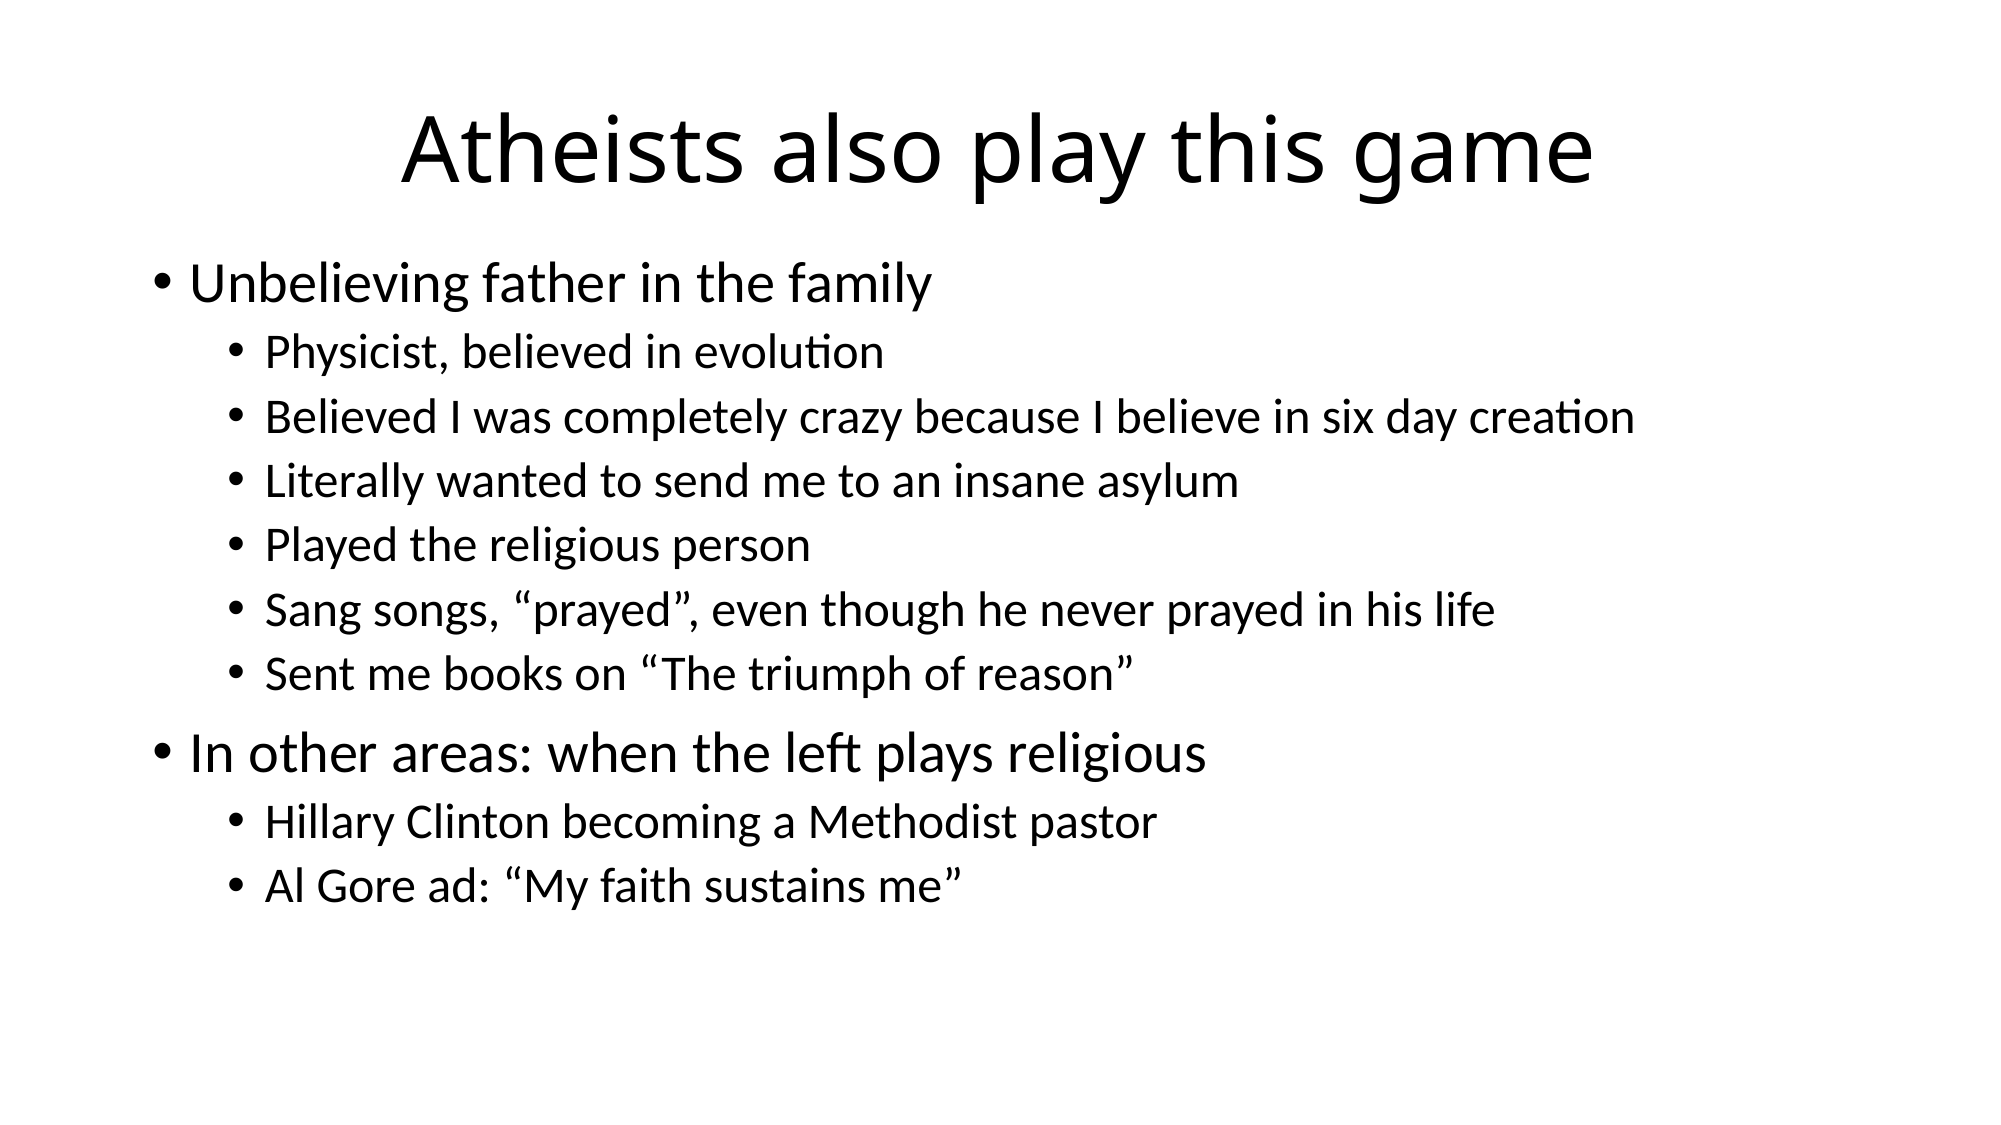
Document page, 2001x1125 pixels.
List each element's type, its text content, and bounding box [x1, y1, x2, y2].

title Atheists also play this game [137, 59, 1863, 244]
list Unbelieving father in the family Physicist, believed in evolution Believed I was completely crazy because I believe in six day creation Literally wanted to send me to an insane asylum Played the religious person Sang songs, “prayed”, even though he never prayed in his life Sent me books on “The triumph of reason” In other areas: when the left plays religious Hillary Clinton becoming a Methodist pastor Al Gore ad: “My faith sustains me” [137, 244, 1863, 1014]
